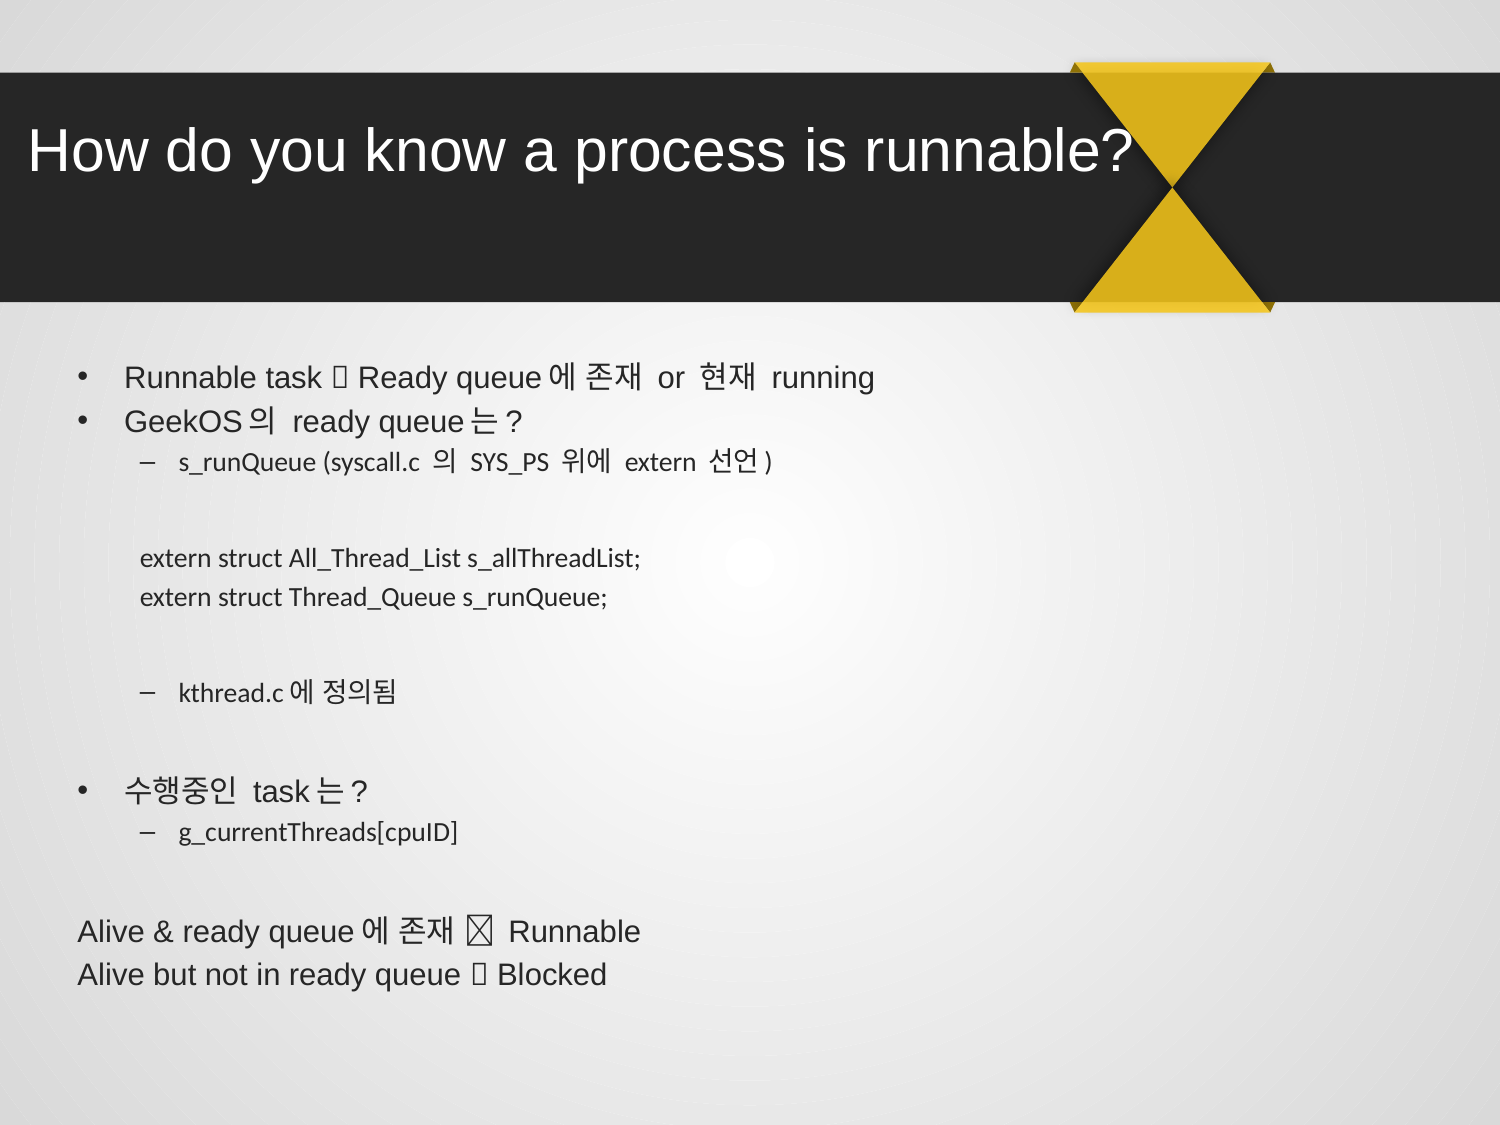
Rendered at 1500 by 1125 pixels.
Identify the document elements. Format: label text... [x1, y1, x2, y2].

list Runnable task  Ready queue에 존재 or 현재 running GeekOS의 ready queue는? s_runQueue (syscall.c 의 SYS_PS 위에 extern 선언) extern struct All_Thread_List s_allThreadList; extern struct Thread_Queue s_runQueue; kthread.c에 정의됨 수행중인 task는? g_currentThreads[cpuID] Alive & ready queue에 존재  Runnable Alive but not in ready queue  Blocked [62, 350, 1438, 1000]
title How do you know a process is runnable? [12, 95, 1200, 200]
